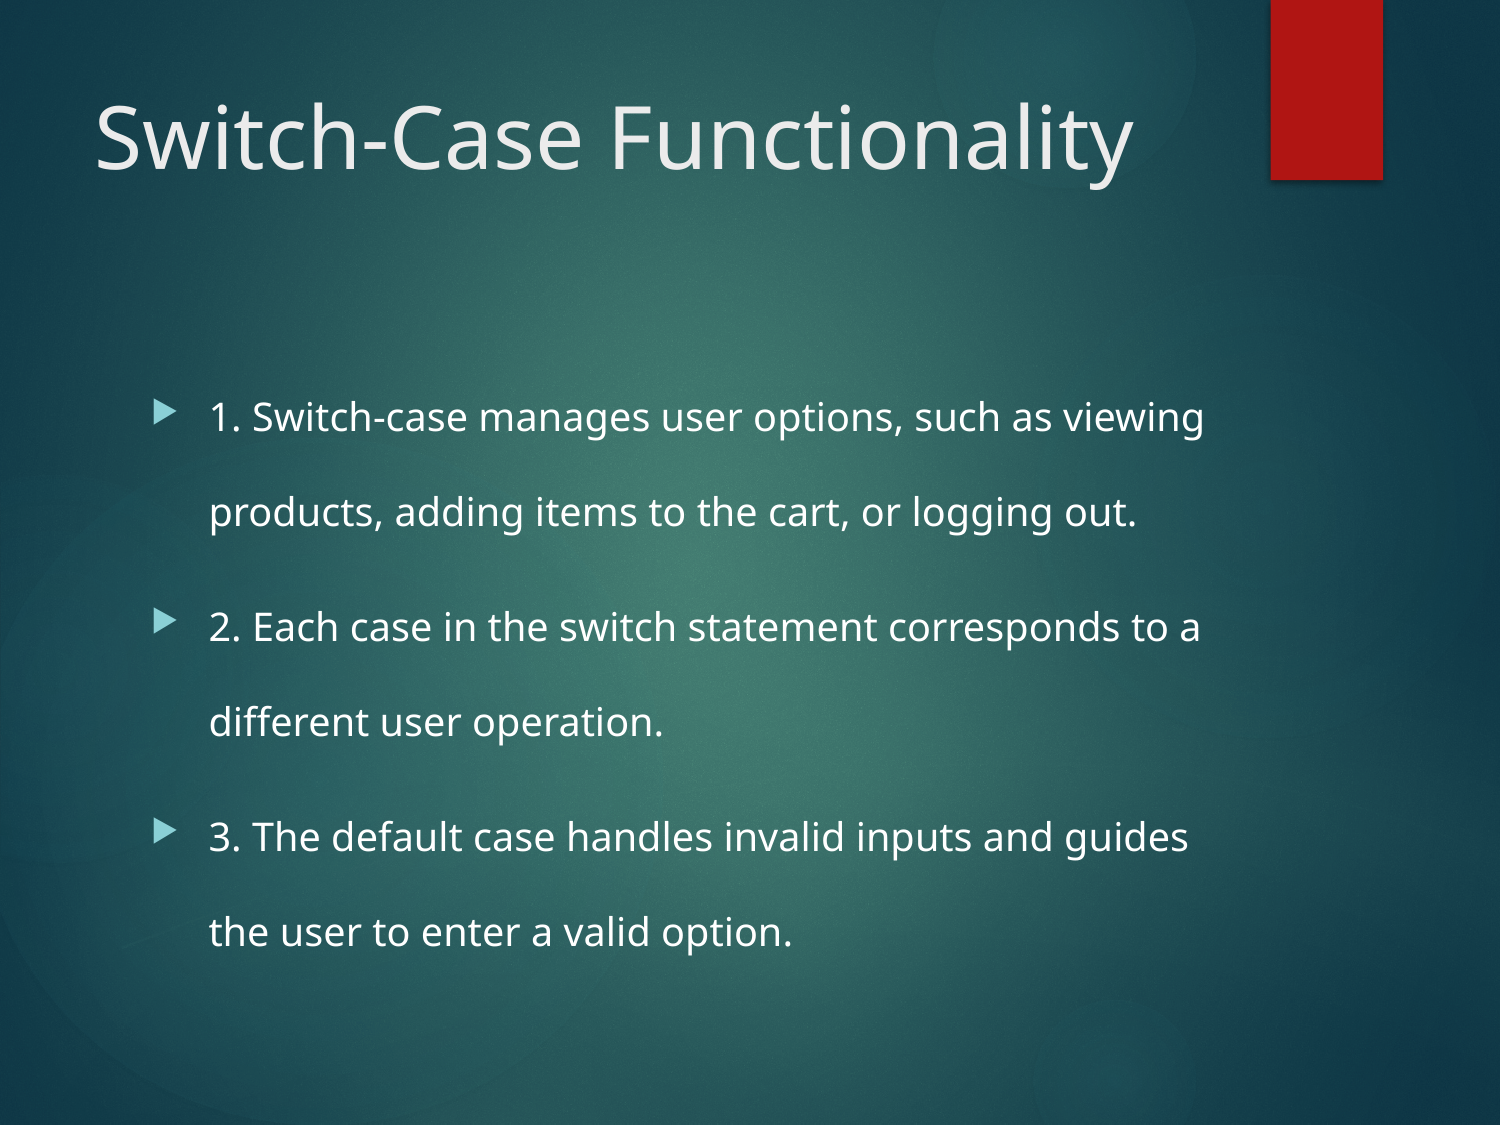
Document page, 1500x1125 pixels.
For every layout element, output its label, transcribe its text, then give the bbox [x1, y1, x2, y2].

title Switch-Case Functionality [79, 74, 1237, 304]
list 1. Switch-case manages user options, such as viewing products, adding items to the cart, or logging out. 2. Each case in the switch statement corresponds to a different user operation. 3. The default case handles invalid inputs and guides the user to enter a valid option. [135, 336, 1237, 1025]
